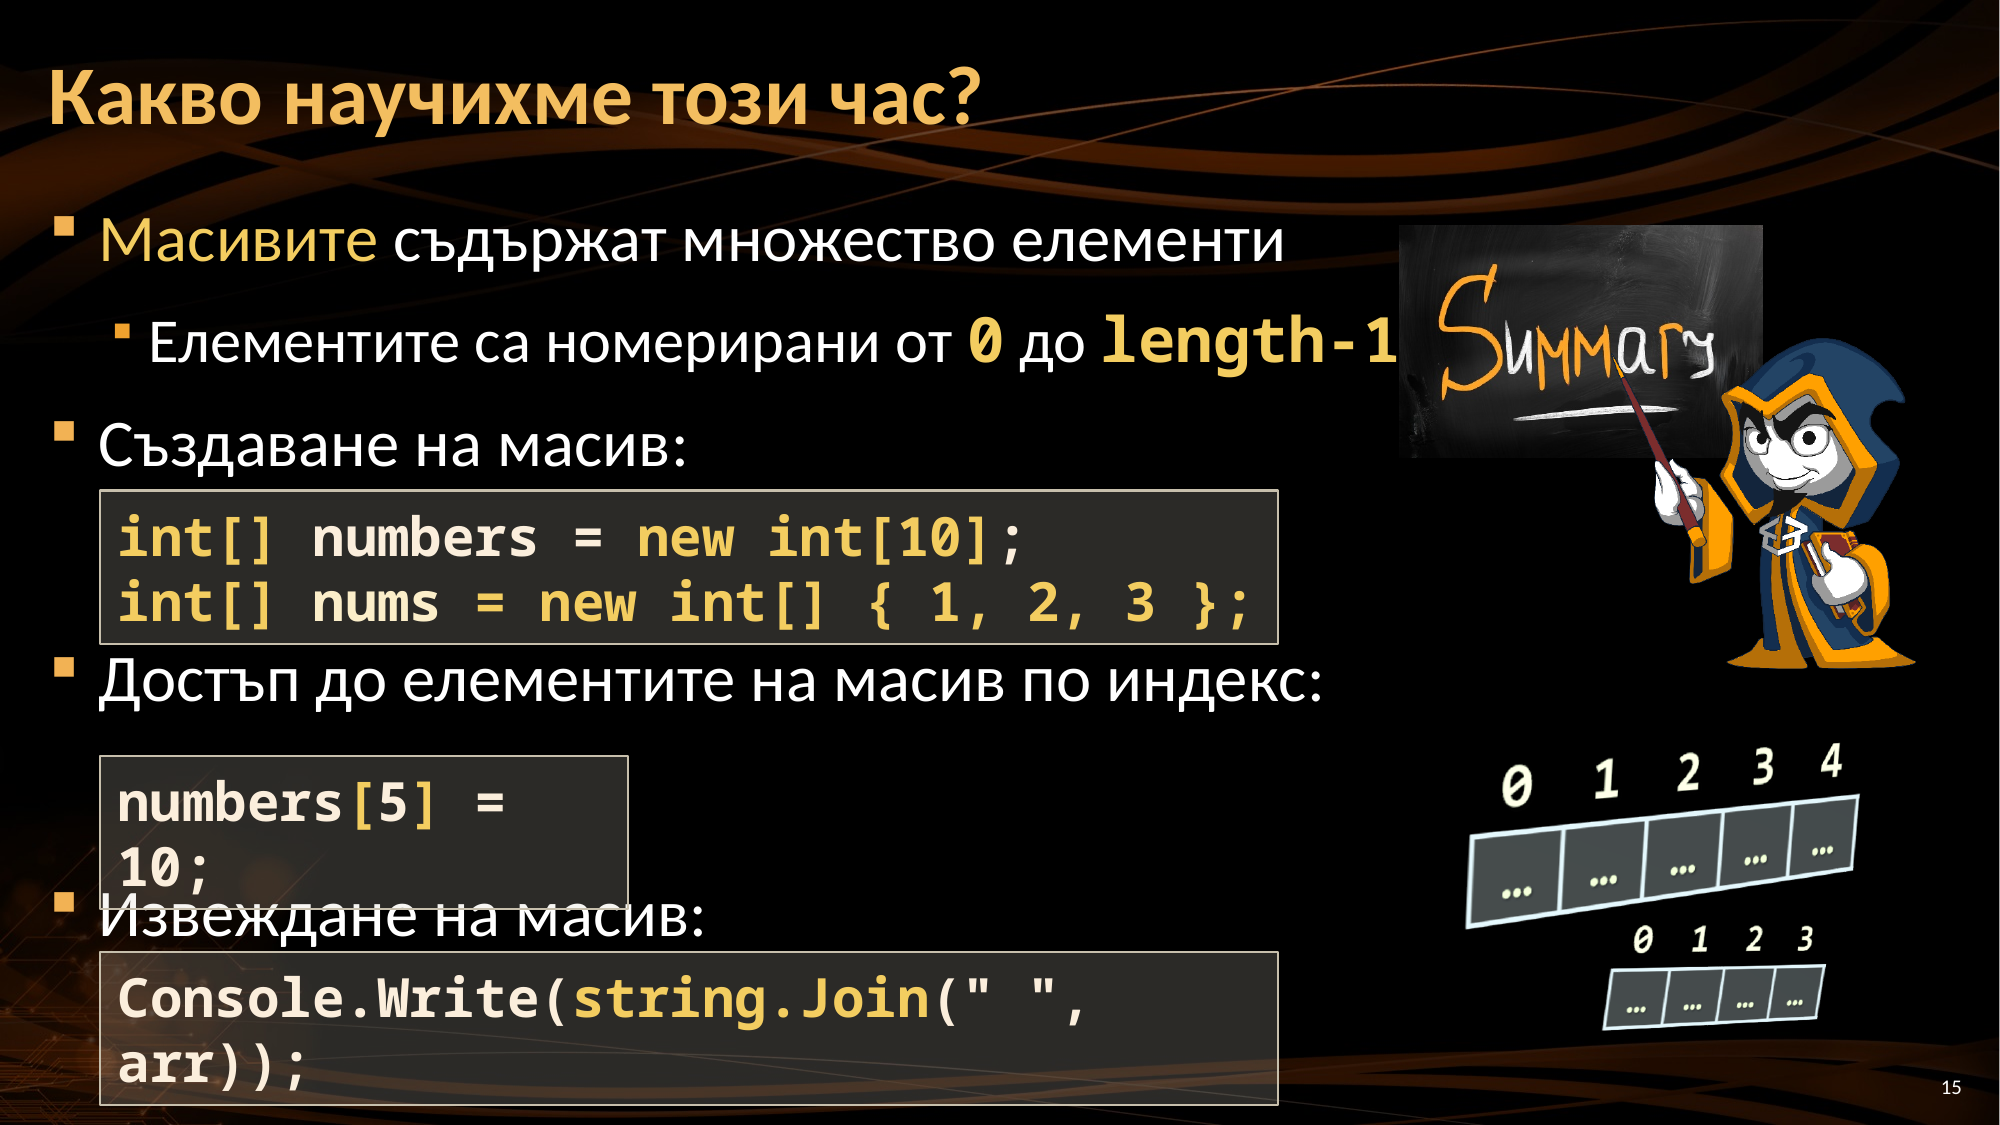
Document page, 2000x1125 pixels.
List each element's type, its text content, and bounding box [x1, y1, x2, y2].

slide_number 15 [1897, 1070, 1968, 1103]
list Масивите съдържат множество елементи Елементите са номерирани от 0 до length-1 Създаване на масив: Достъп до елементите на масив по индекс: Извеждане на масив: [31, 189, 1968, 1103]
text_box numbers[5] = 10; [99, 755, 628, 910]
picture [0, 0, 2000, 1125]
title Какво научихме този час? [30, 6, 1968, 189]
text_box int[] numbers = new int[10]; int[] nums = new int[] { 1, 2, 3 }; [99, 490, 1278, 644]
text_box Console.Write(string.Join(" ", arr)); [99, 951, 1278, 1106]
